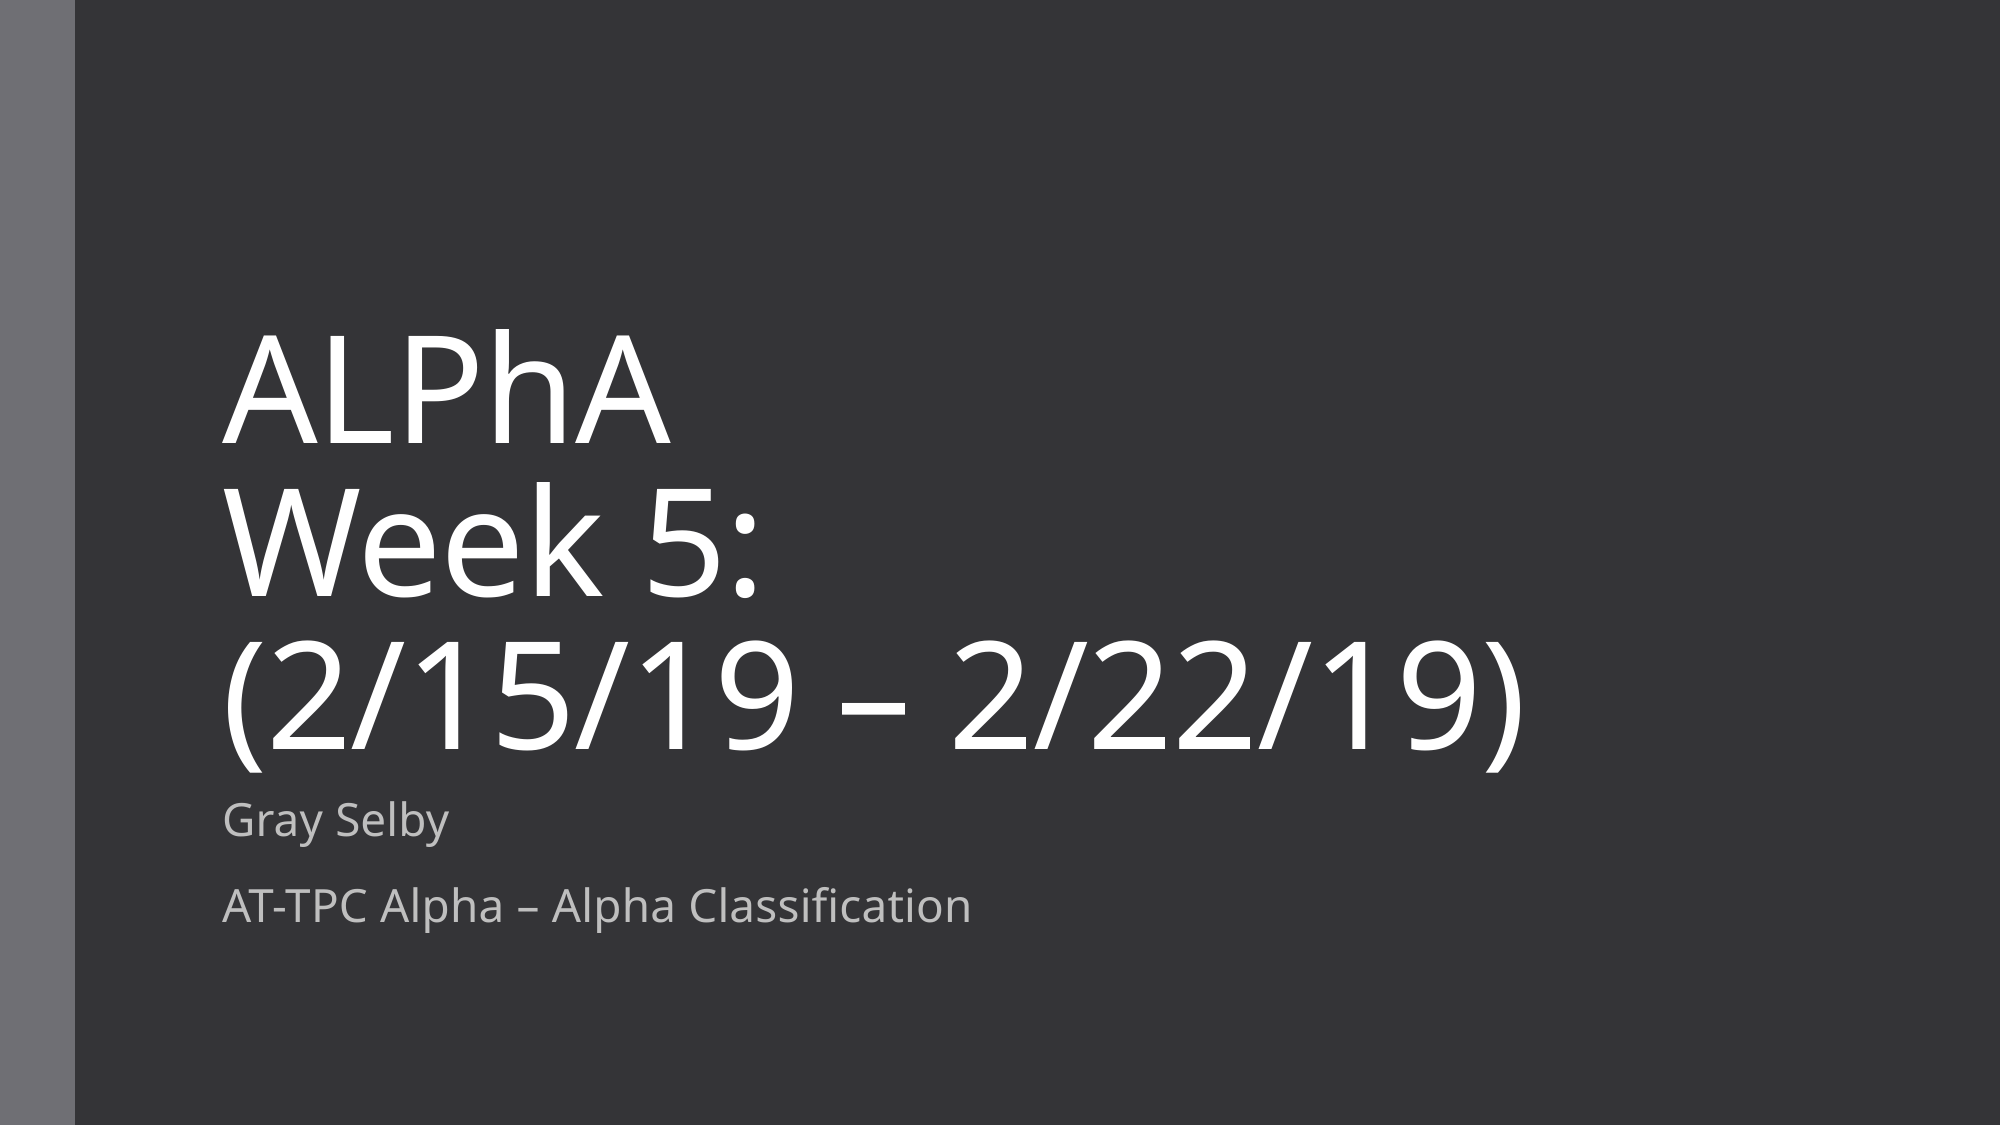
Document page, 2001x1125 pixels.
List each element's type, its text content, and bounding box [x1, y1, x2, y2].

title ALPhA Week 5: (2/15/19 – 2/22/19) [206, 124, 1752, 787]
subtitle Gray Selby AT-TPC Alpha – Alpha Classification [206, 787, 1752, 1065]
